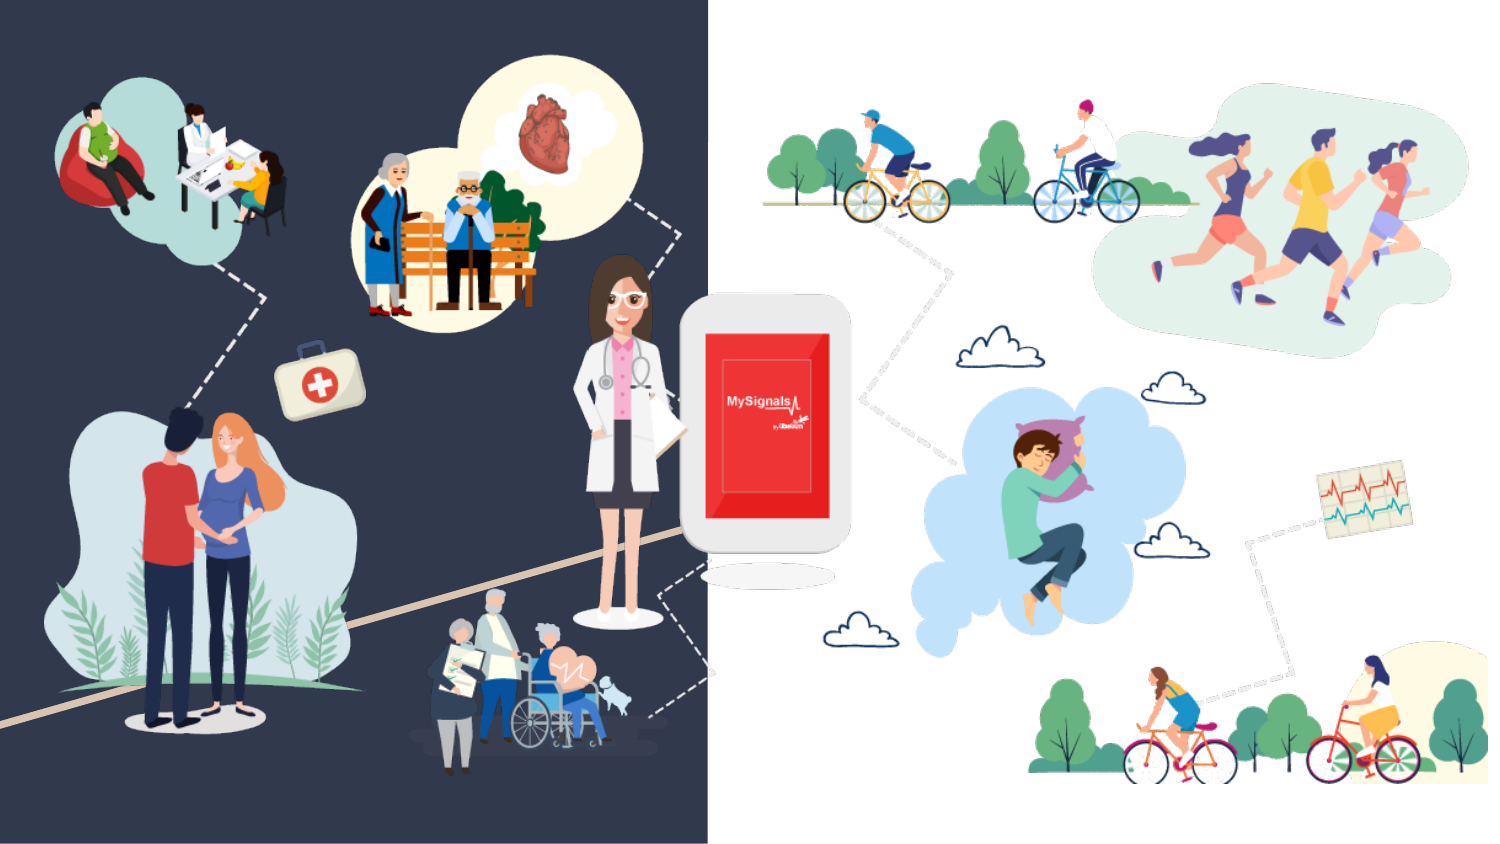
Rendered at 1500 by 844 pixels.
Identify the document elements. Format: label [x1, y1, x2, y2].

picture [12, 53, 1488, 784]
